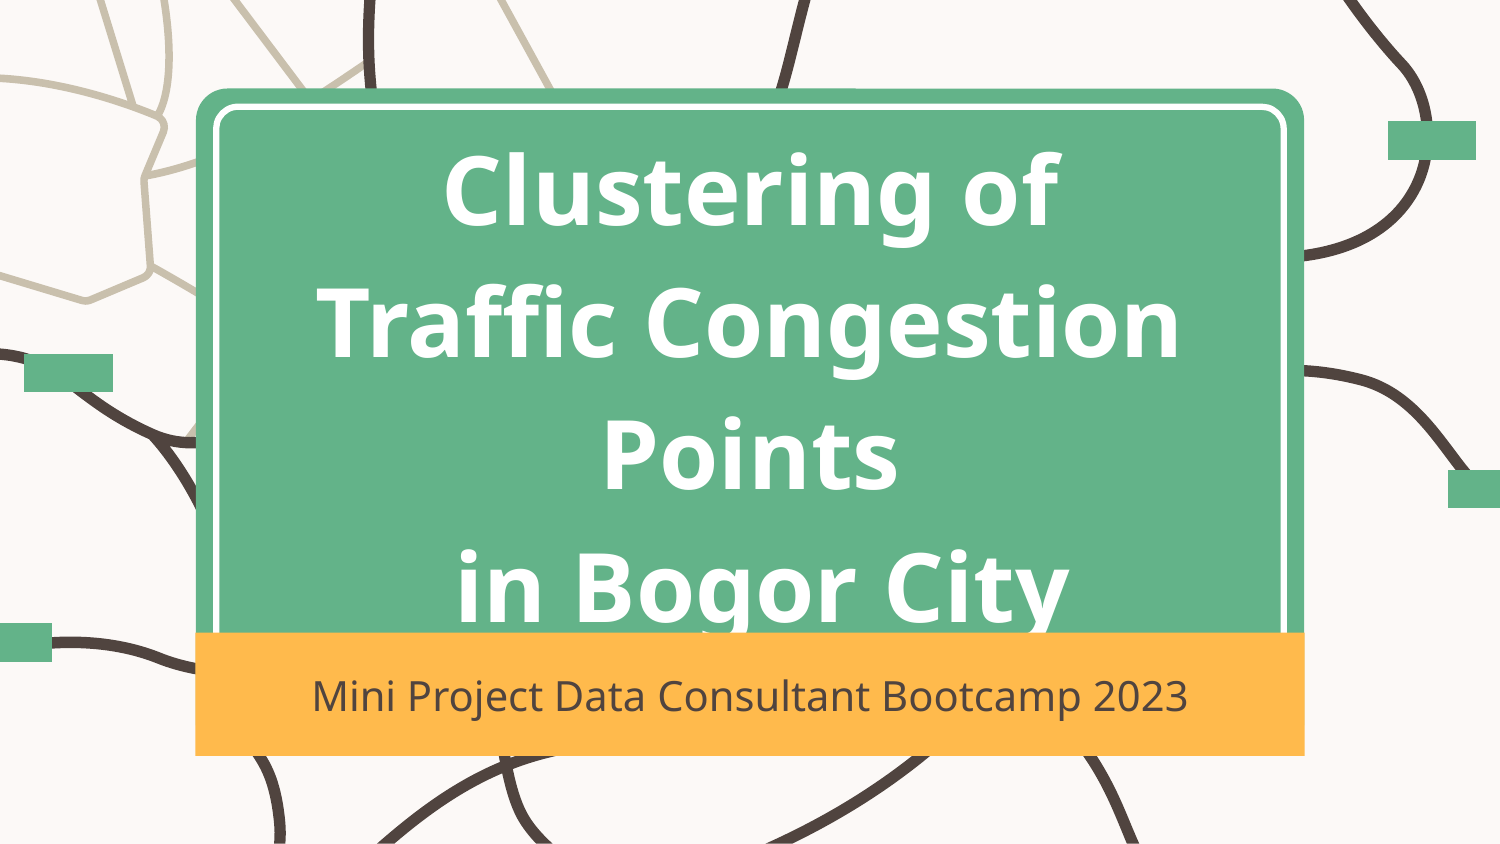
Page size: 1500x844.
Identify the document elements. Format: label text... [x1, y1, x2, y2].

title Clustering of Traffic Congestion Points in Bogor City [265, 220, 1235, 632]
text_box [216, 106, 1284, 632]
text_box [195, 88, 1305, 632]
subtitle Mini Project Data Consultant Bootcamp 2023 [195, 632, 1305, 756]
